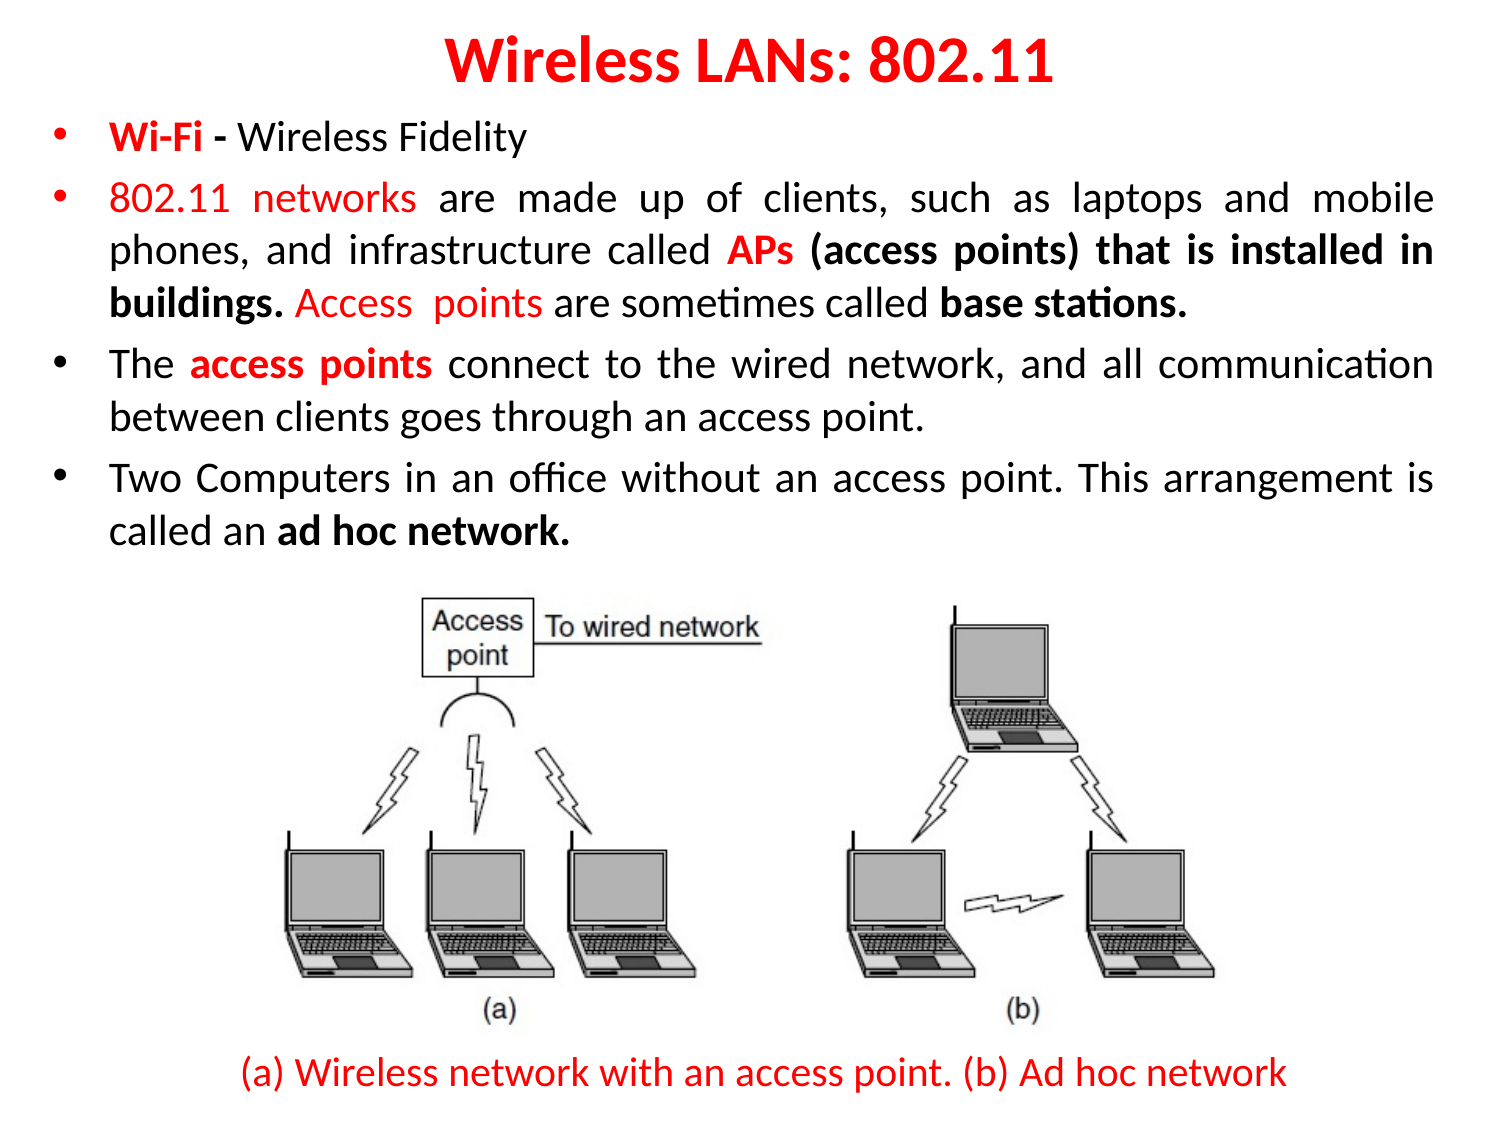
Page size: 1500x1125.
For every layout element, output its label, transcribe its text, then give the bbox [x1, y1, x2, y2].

title Wireless LANs: 802.11 [74, 24, 1426, 88]
list Wi-Fi - Wireless Fidelity 802.11 networks are made up of clients, such as laptops and mobile phones, and infrastructure called APs (access points) that is installed in buildings. Access points are sometimes called base stations. The access points connect to the wired network, and all communication between clients goes through an access point. Two Computers in an office without an access point. This arrangement is called an ad hoc network. [37, 99, 1451, 551]
text_box (a) Wireless network with an access point. (b) Ad hoc network [225, 1037, 1325, 1103]
picture [274, 587, 1246, 1037]
